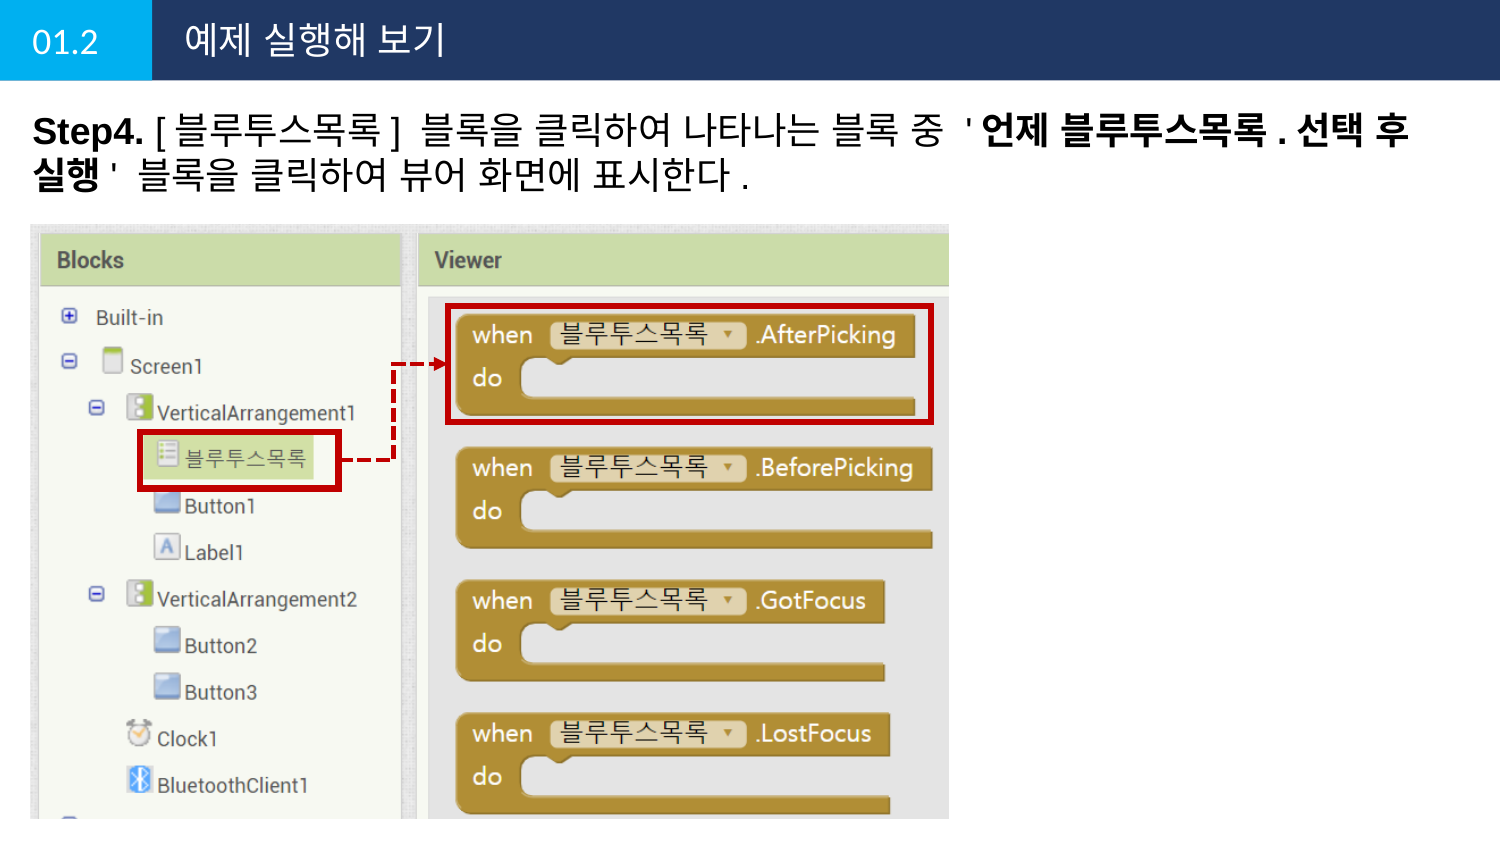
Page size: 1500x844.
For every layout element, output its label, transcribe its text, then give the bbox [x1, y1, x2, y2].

text_box 01.2 [17, 9, 115, 70]
text_box [0, 0, 153, 81]
text_box Step4. [블루투스목록] 블록을 클릭하여 나타나는 블록 중 '언제 블루투스목록.선택 후 실행' 블록을 클릭하여 뷰어 화면에 표시한다. [17, 99, 1453, 205]
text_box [338, 363, 448, 461]
text_box 예제 실행해 보기 [169, 9, 945, 70]
picture [30, 224, 949, 819]
text_box [153, 0, 1500, 81]
